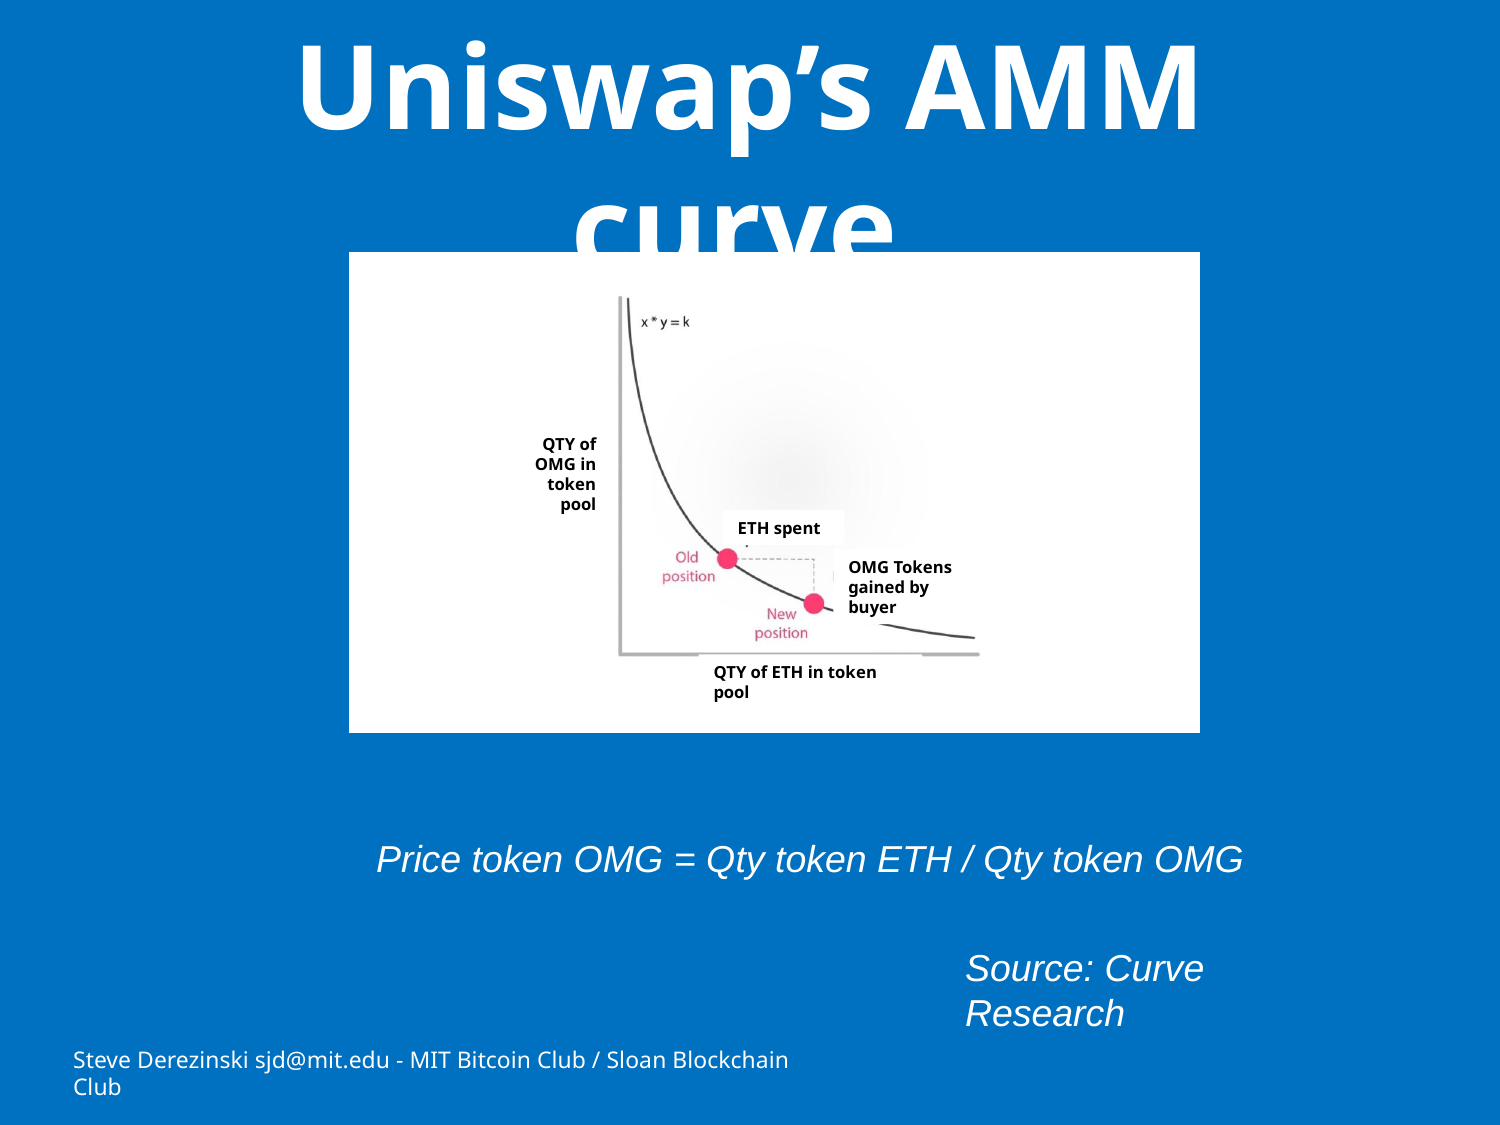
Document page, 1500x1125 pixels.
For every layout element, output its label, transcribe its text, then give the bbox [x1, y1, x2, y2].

text_box Price token OMG = Qty token ETH / Qty token OMG [358, 827, 1263, 888]
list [348, 251, 1201, 733]
footer Steve Derezinski sjd@mit.edu - MIT Bitcoin Club / Sloan Blockchain Club [58, 1042, 825, 1103]
title Uniswap’s AMM curve [127, 17, 1372, 289]
text_box Source: Curve Research [950, 936, 1337, 998]
